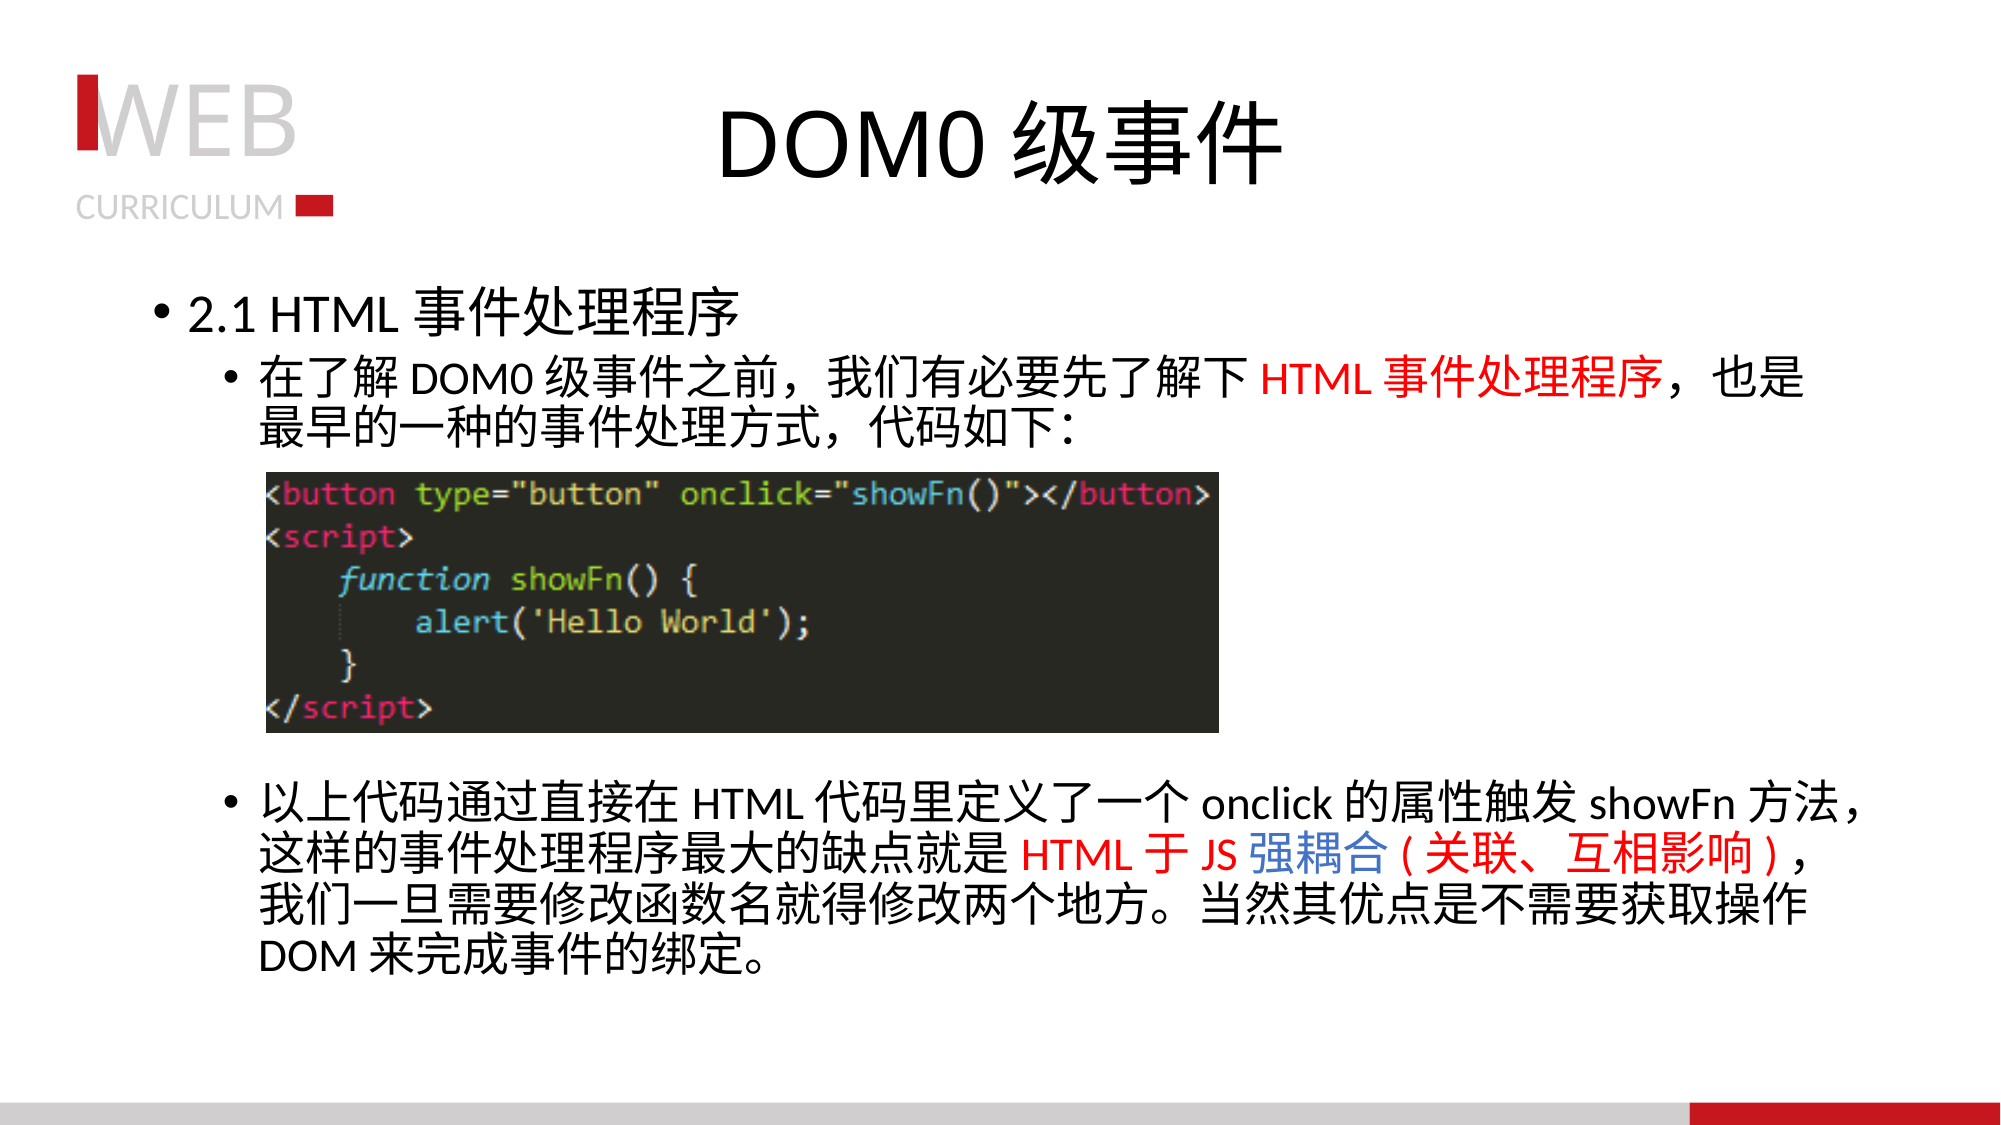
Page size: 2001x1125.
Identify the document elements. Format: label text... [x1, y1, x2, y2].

picture [266, 472, 1219, 733]
title DOM0级事件 [137, 59, 1863, 237]
list 2.1 HTML事件处理程序 在了解DOM0级事件之前，我们有必要先了解下HTML事件处理程序，也是最早的一种的事件处理方式，代码如下： 以上代码通过直接在HTML代码里定义了一个onclick的属性触发showFn方法，这样的事件处理程序最大的缺点就是HTML于JS强耦合(关联、互相影响)，我们一旦需要修改函数名就得修改两个地方。当然其优点是不需要获取操作DOM来完成事件的绑定。 [137, 277, 1863, 992]
